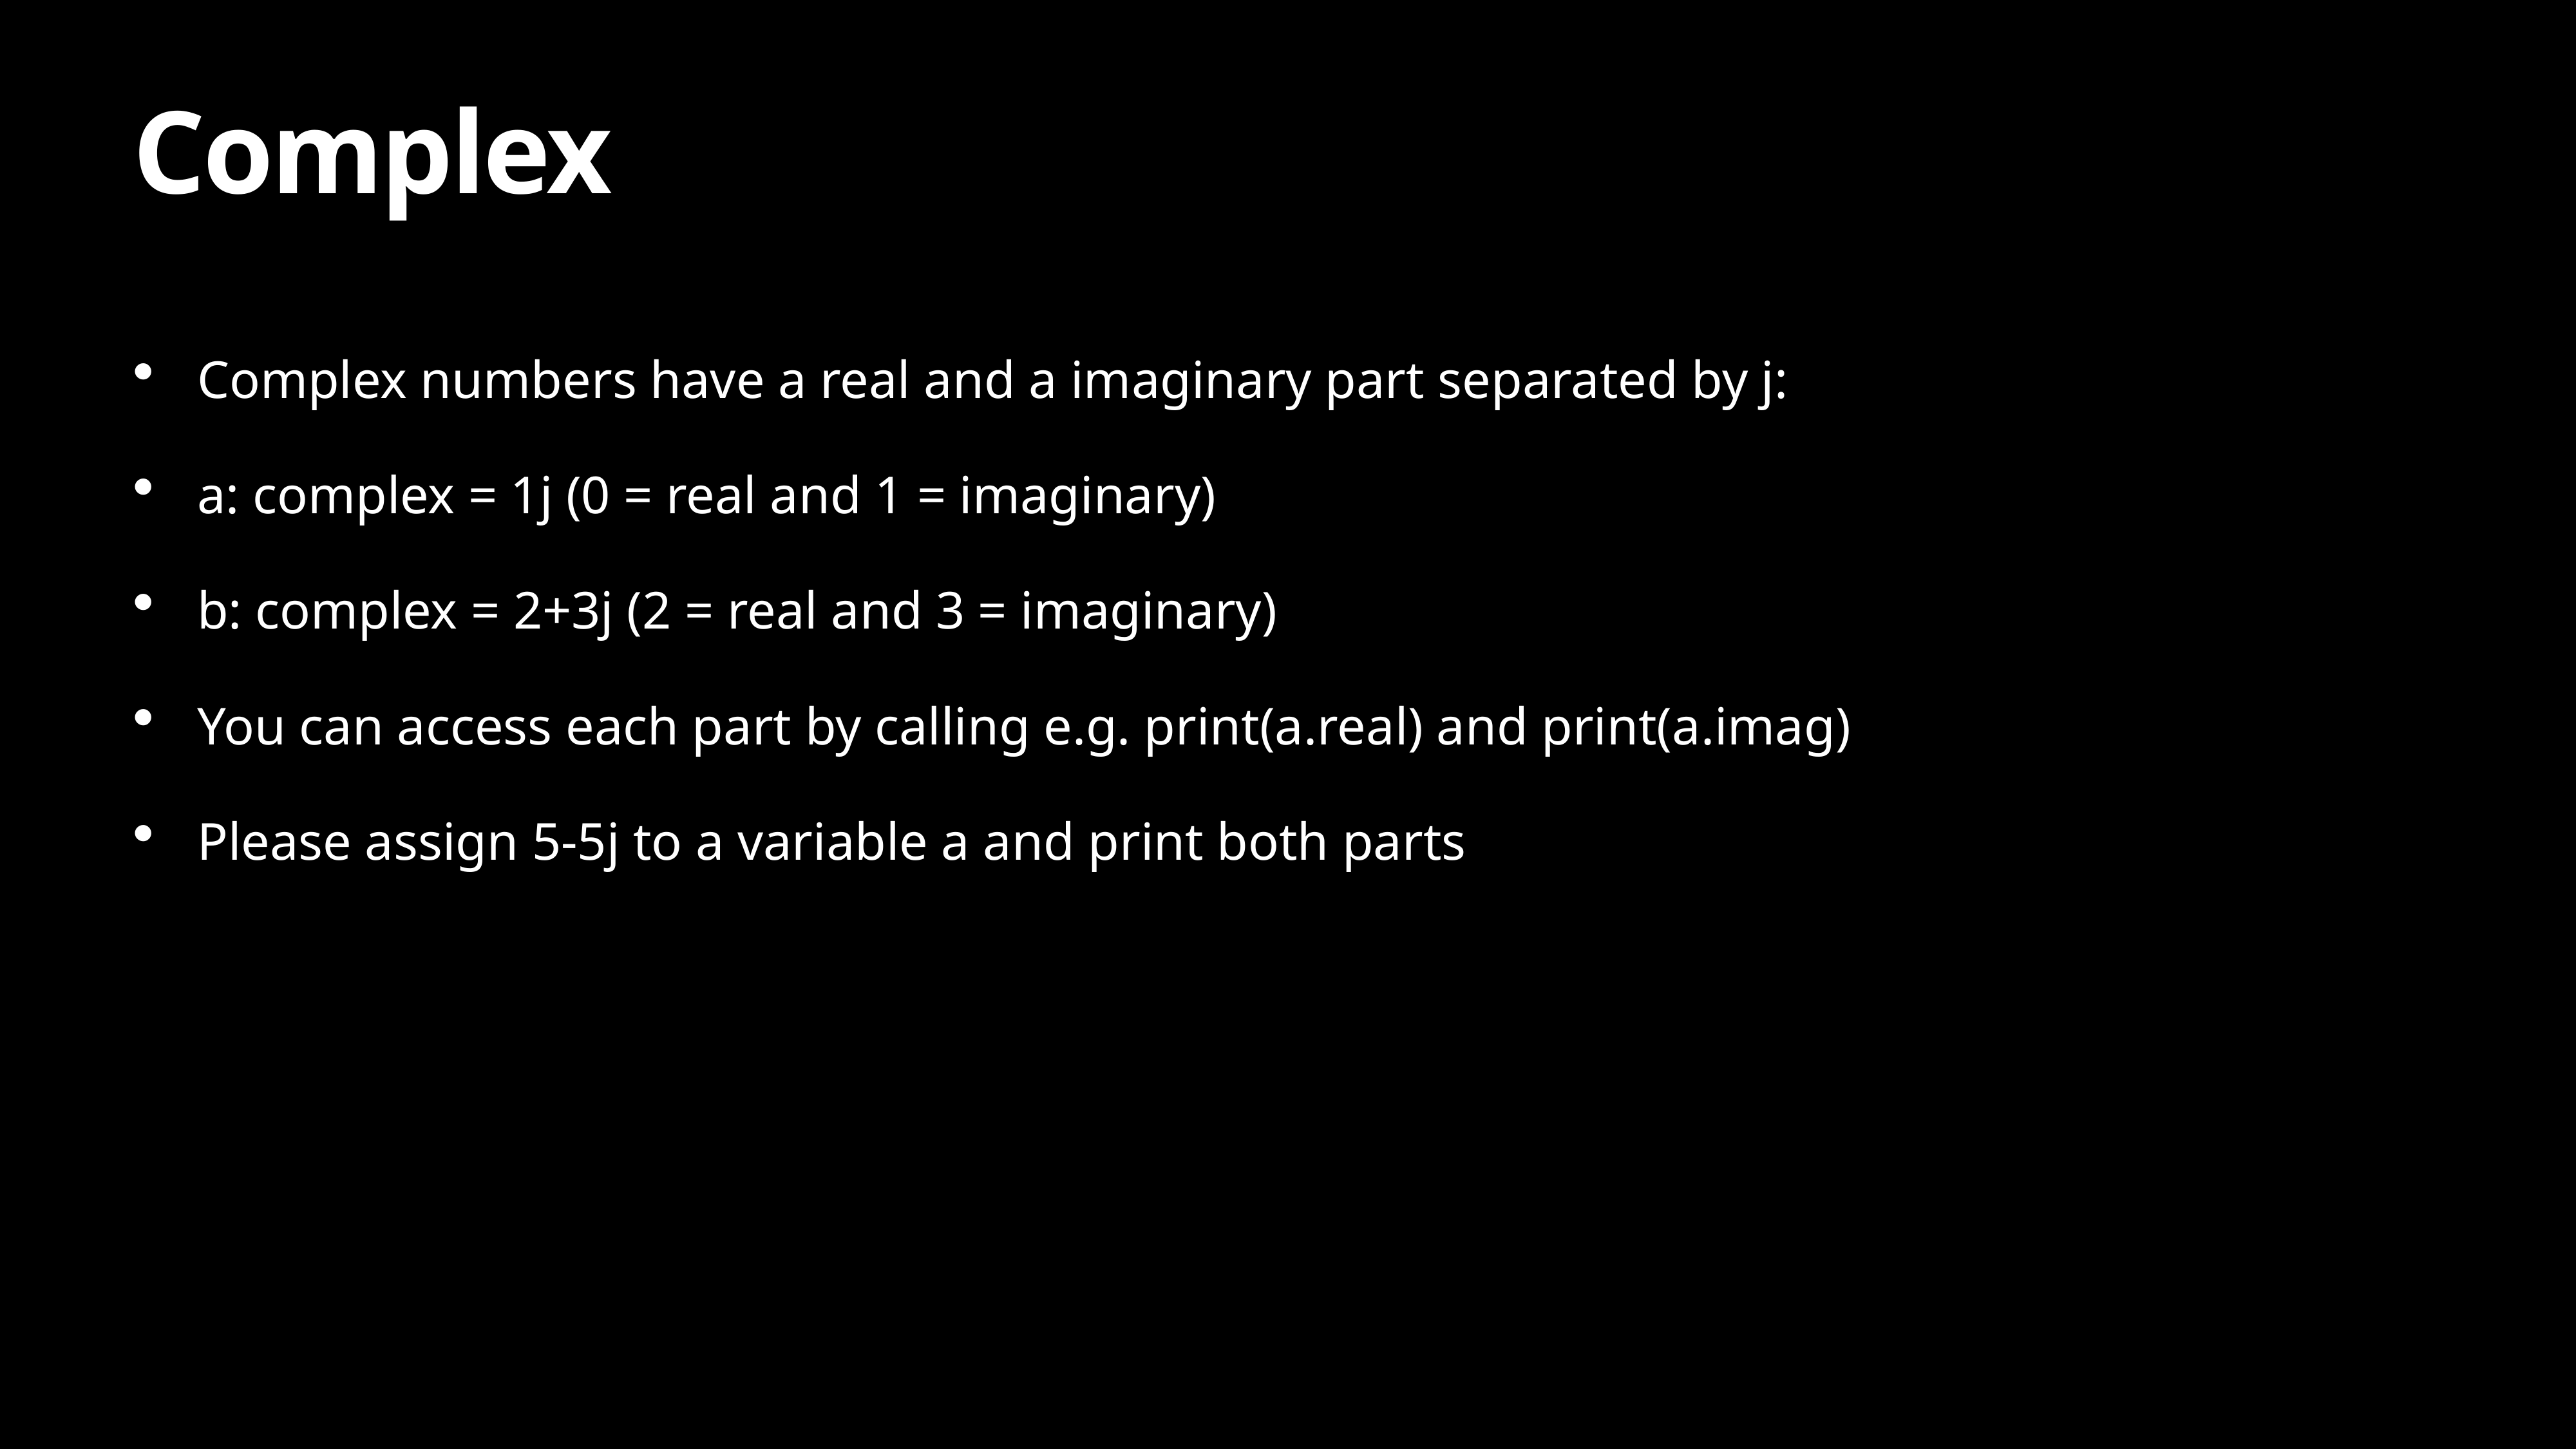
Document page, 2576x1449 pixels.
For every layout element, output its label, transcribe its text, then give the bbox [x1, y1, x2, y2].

title Complex [127, 100, 2449, 252]
list Complex numbers have a real and a imaginary part separated by j: a: complex = 1j (0 = real and 1 = imaginary) b: complex = 2+3j (2 = real and 3 = imaginary) You can access each part by calling e.g. print(a.real) and print(a.imag) Please assign 5-5j to a variable a and print both parts [127, 348, 2449, 1329]
